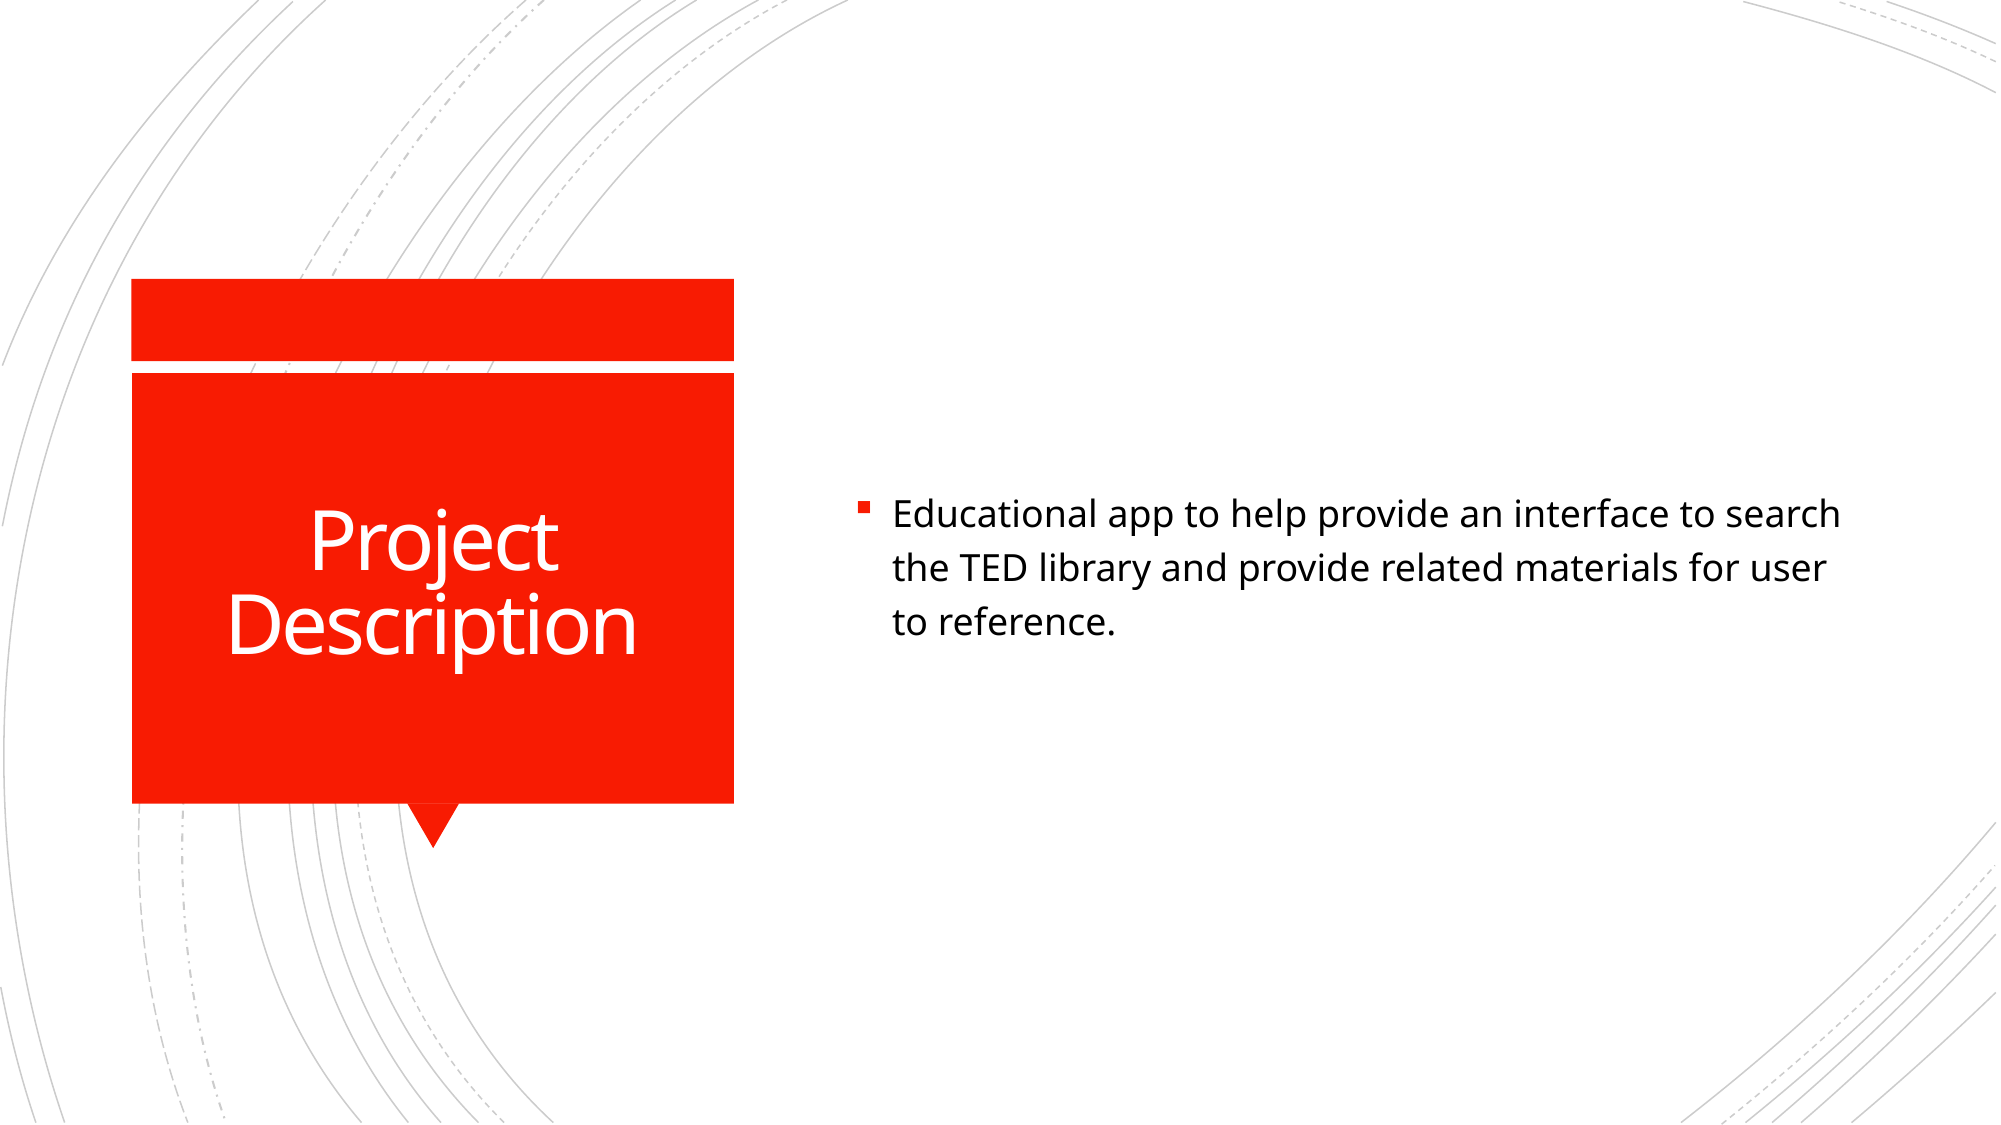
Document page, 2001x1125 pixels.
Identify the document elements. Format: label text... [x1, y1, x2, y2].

list Educational app to help provide an interface to search the TED library and provide related materials for user to reference. [839, 131, 1871, 993]
title Project Description [145, 385, 720, 789]
